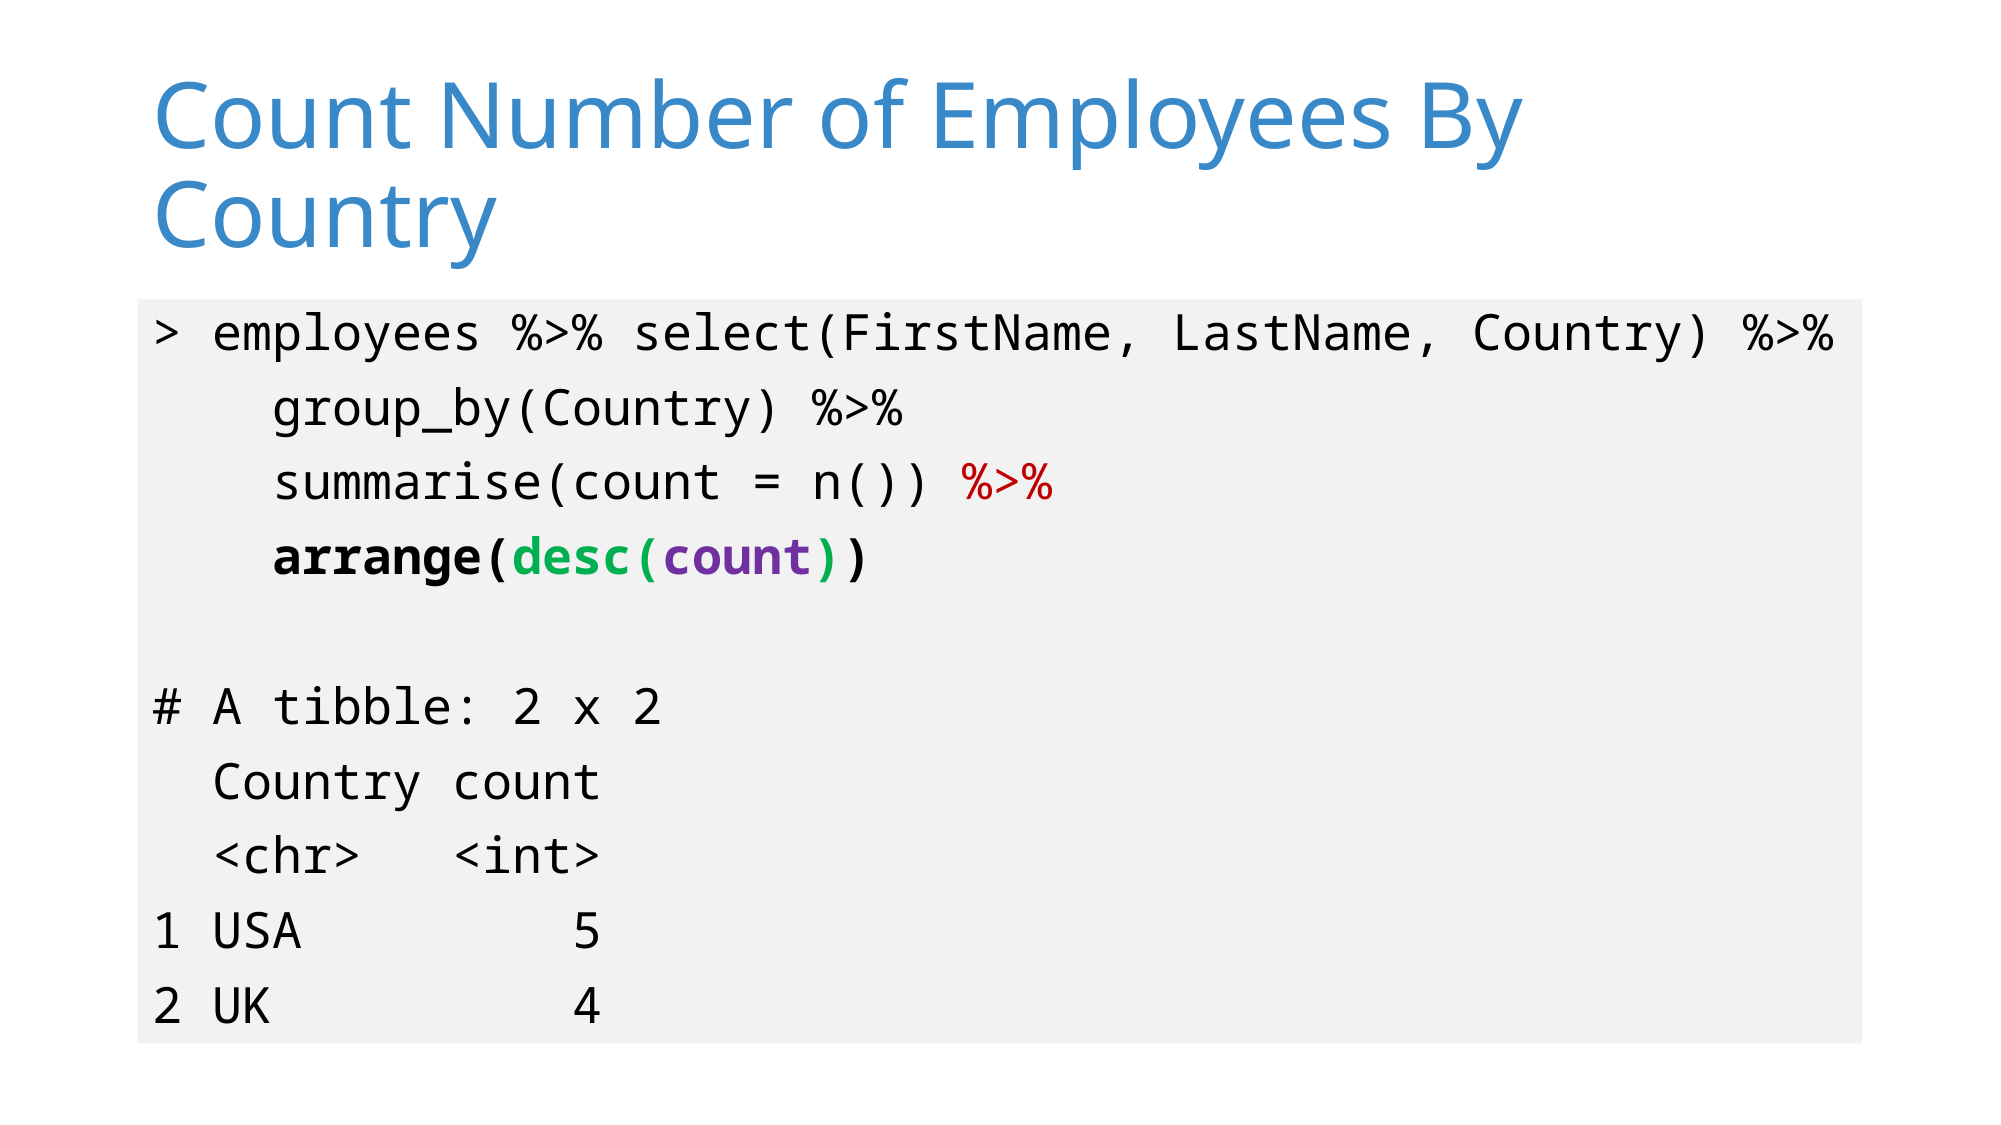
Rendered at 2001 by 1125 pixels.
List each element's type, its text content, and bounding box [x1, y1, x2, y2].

title Count Number of Employees By Country [137, 59, 1863, 278]
list > employees %>% select(FirstName, LastName, Country) %>% group_by(Country) %>% summarise(count = n()) %>% arrange(desc(count)) # A tibble: 2 x 2 Country count <chr> <int> 1 USA 5 2 UK 4 [137, 299, 1863, 1044]
